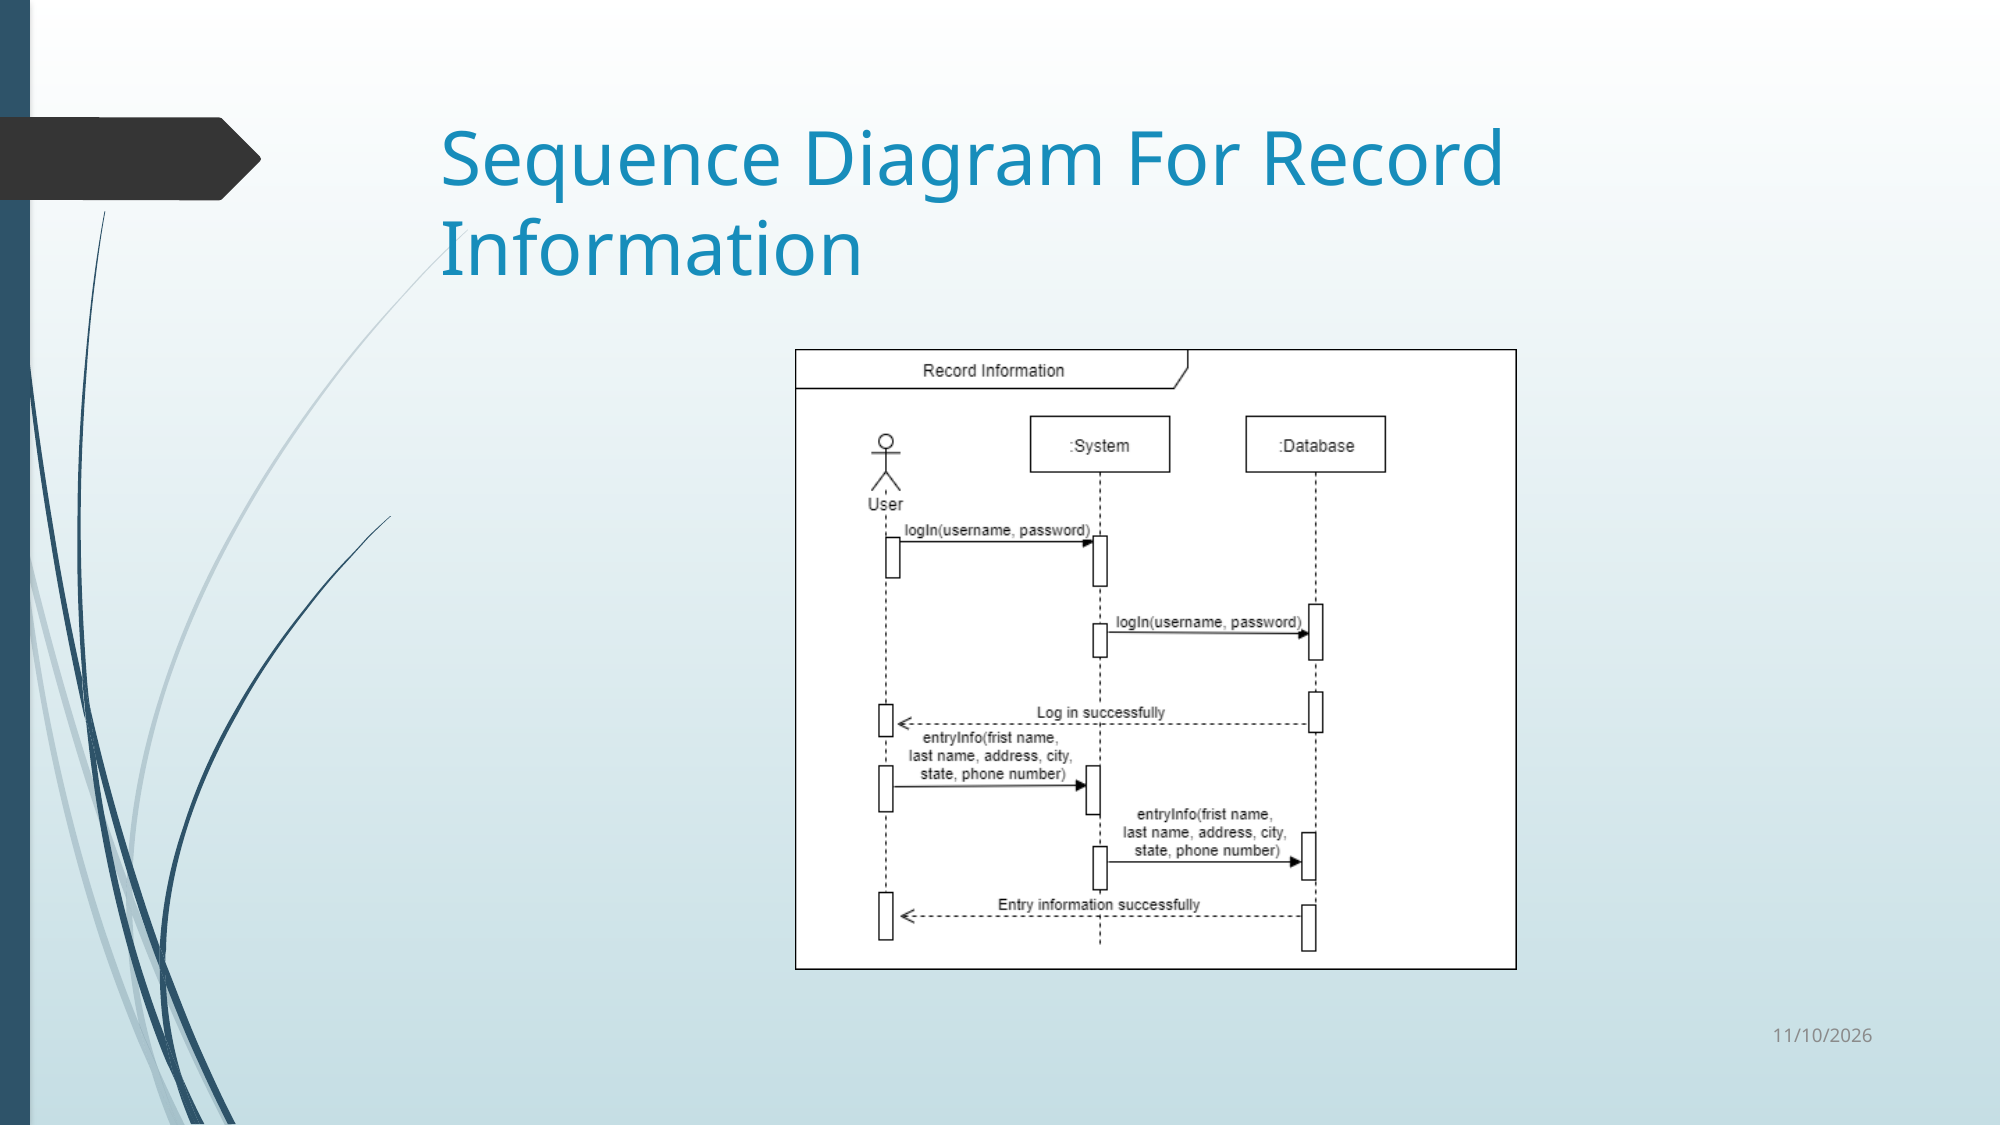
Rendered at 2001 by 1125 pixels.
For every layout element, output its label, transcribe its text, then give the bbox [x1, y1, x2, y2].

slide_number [1699, 1005, 1888, 1067]
title Sequence Diagram For Record Information [425, 102, 1888, 313]
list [795, 349, 1517, 971]
